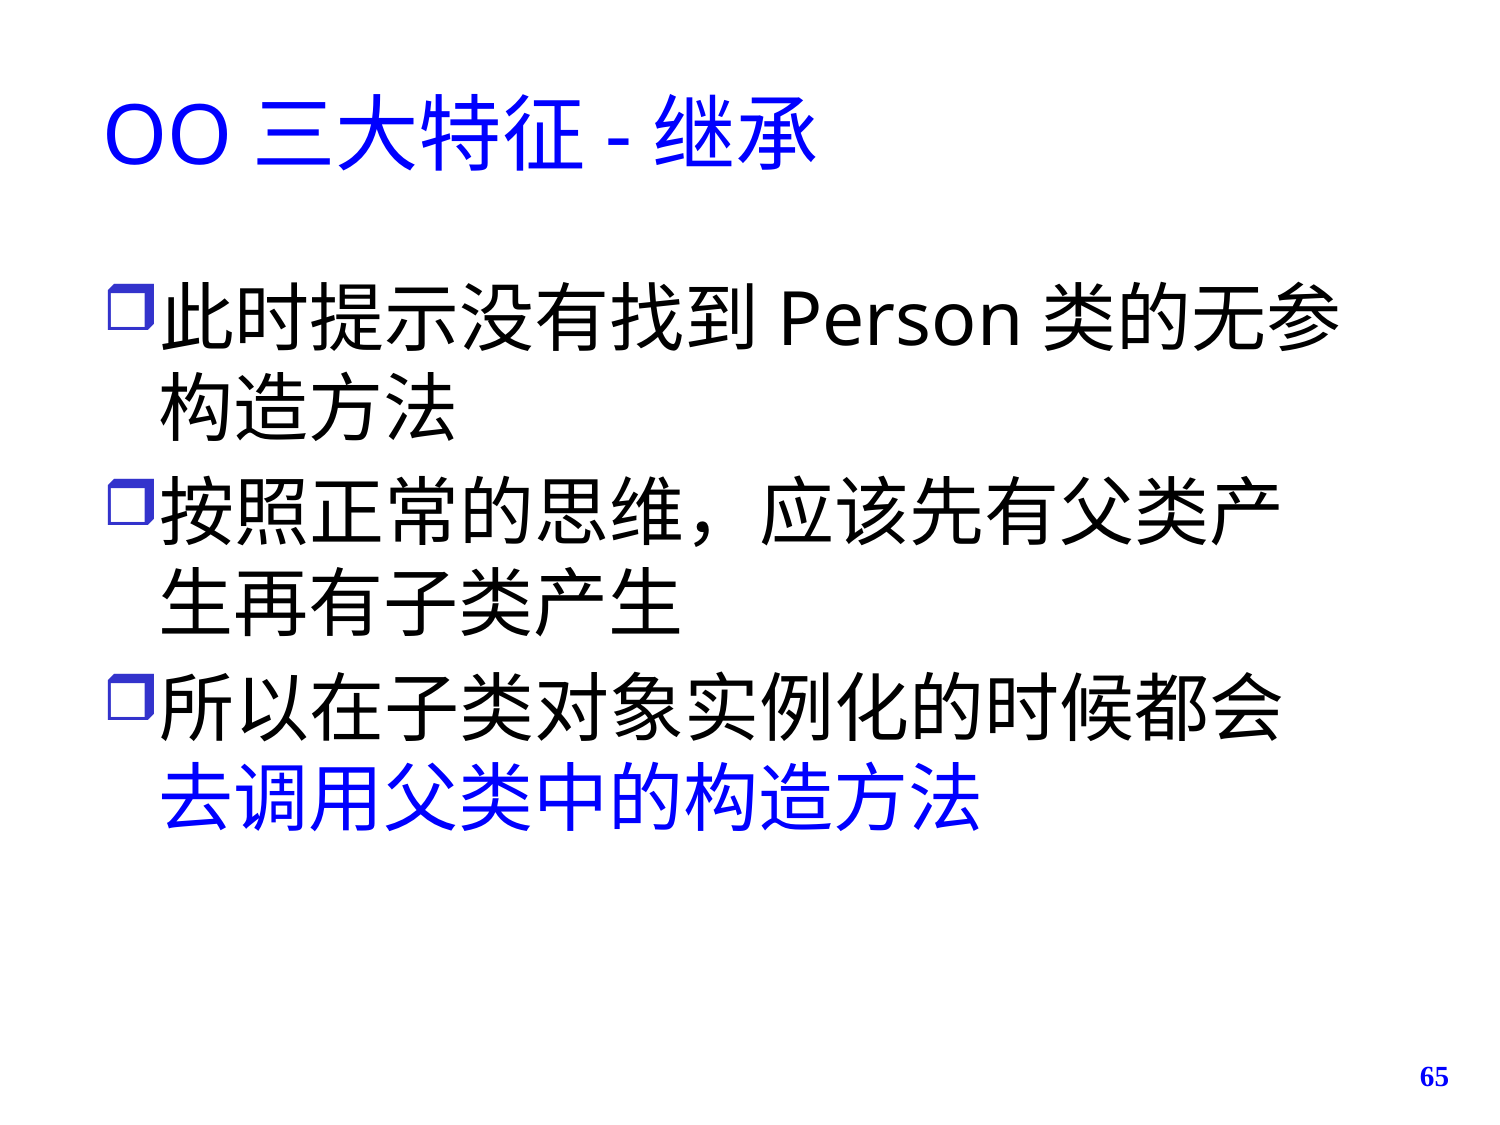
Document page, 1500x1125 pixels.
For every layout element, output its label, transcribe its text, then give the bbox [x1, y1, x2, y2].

slide_number 65 [1364, 1049, 1465, 1125]
list 此时提示没有找到Person类的无参构造方法 按照正常的思维，应该先有父类产生再有子类产生 所以在子类对象实例化的时候都会去调用父类中的构造方法 [87, 262, 1363, 1025]
title OO三大特征-继承 [87, 37, 1363, 225]
